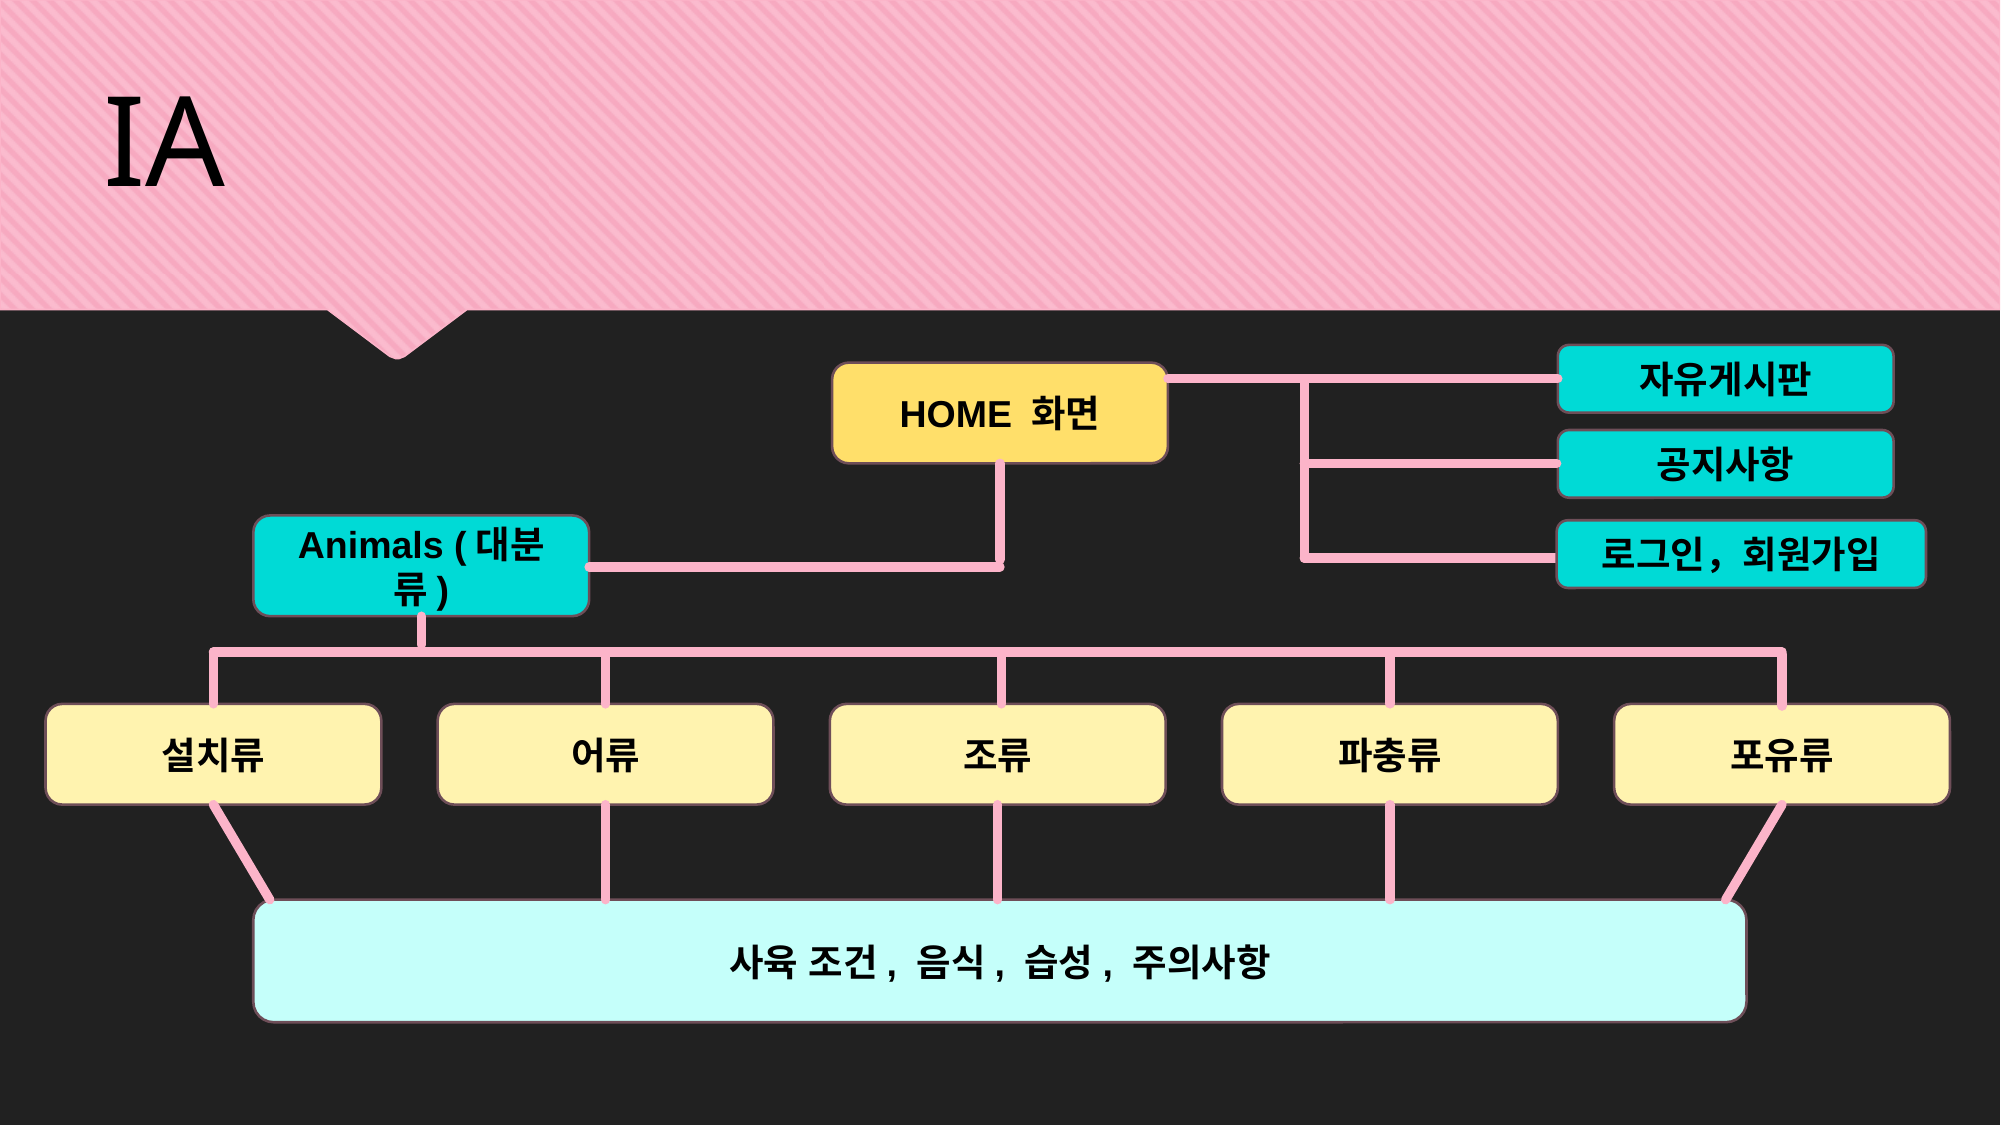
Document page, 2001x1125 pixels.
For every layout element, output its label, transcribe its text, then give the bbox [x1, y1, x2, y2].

text_box 설치류 [44, 702, 383, 806]
text_box 로그인，회원가입 [1555, 518, 1928, 590]
text_box HOME 화면 [830, 361, 1170, 465]
text_box 자유게시판 [1556, 343, 1895, 414]
text_box 사육 조건, 음식, 습성, 주의사항 [251, 898, 1748, 1024]
text_box Animals (대분류) [252, 514, 591, 618]
text_box 포유류 [1612, 702, 1952, 806]
text_box 공지사항 [1556, 428, 1895, 500]
text_box IA [88, 54, 241, 220]
text_box 파충류 [1220, 702, 1560, 806]
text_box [213, 804, 270, 900]
text_box 조류 [828, 702, 1167, 806]
text_box 어류 [436, 702, 775, 806]
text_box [1725, 804, 1783, 900]
